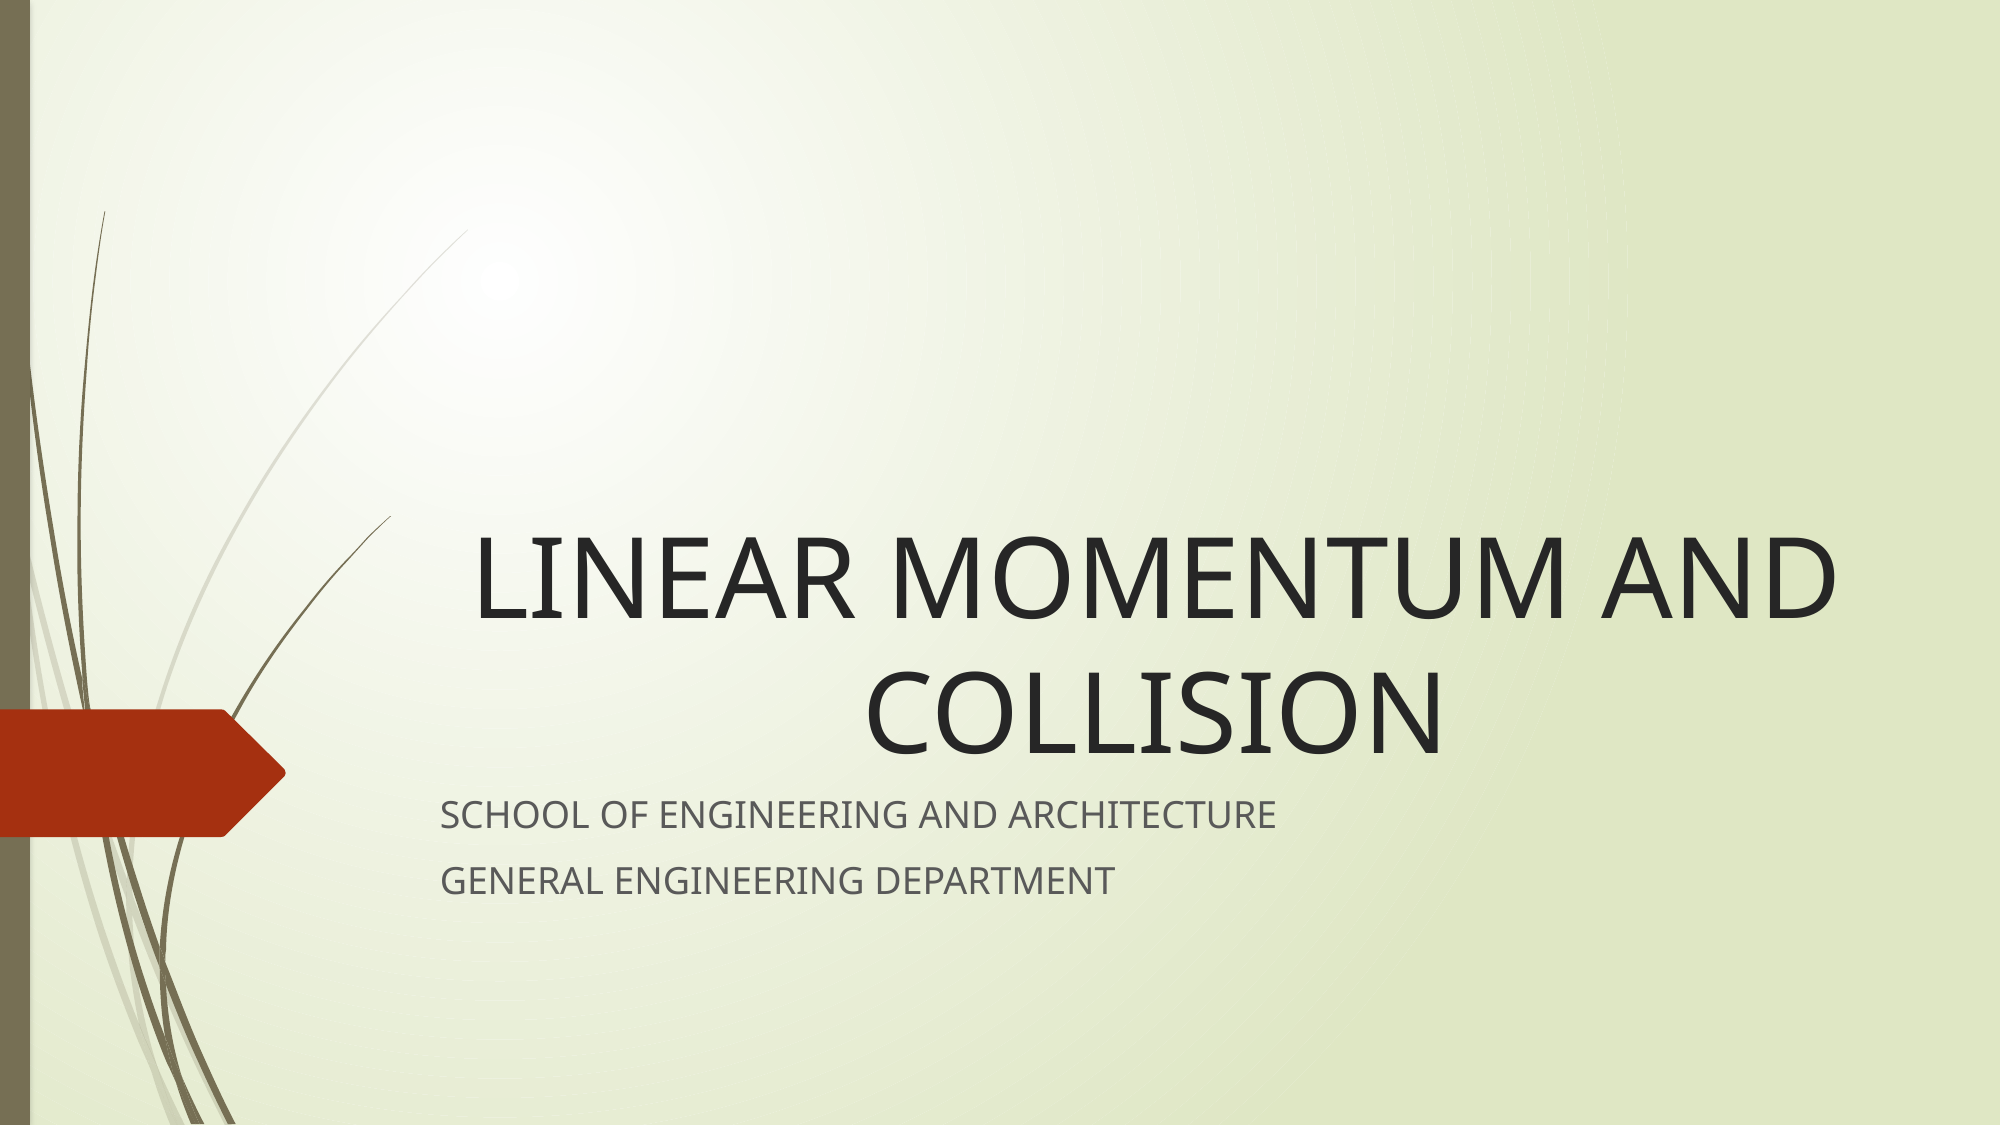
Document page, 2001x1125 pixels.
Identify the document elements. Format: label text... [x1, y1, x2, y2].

title LINEAR MOMENTUM AND COLLISION [424, 412, 1888, 783]
subtitle SCHOOL OF ENGINEERING AND ARCHITECTURE GENERAL ENGINEERING DEPARTMENT [424, 783, 1888, 969]
